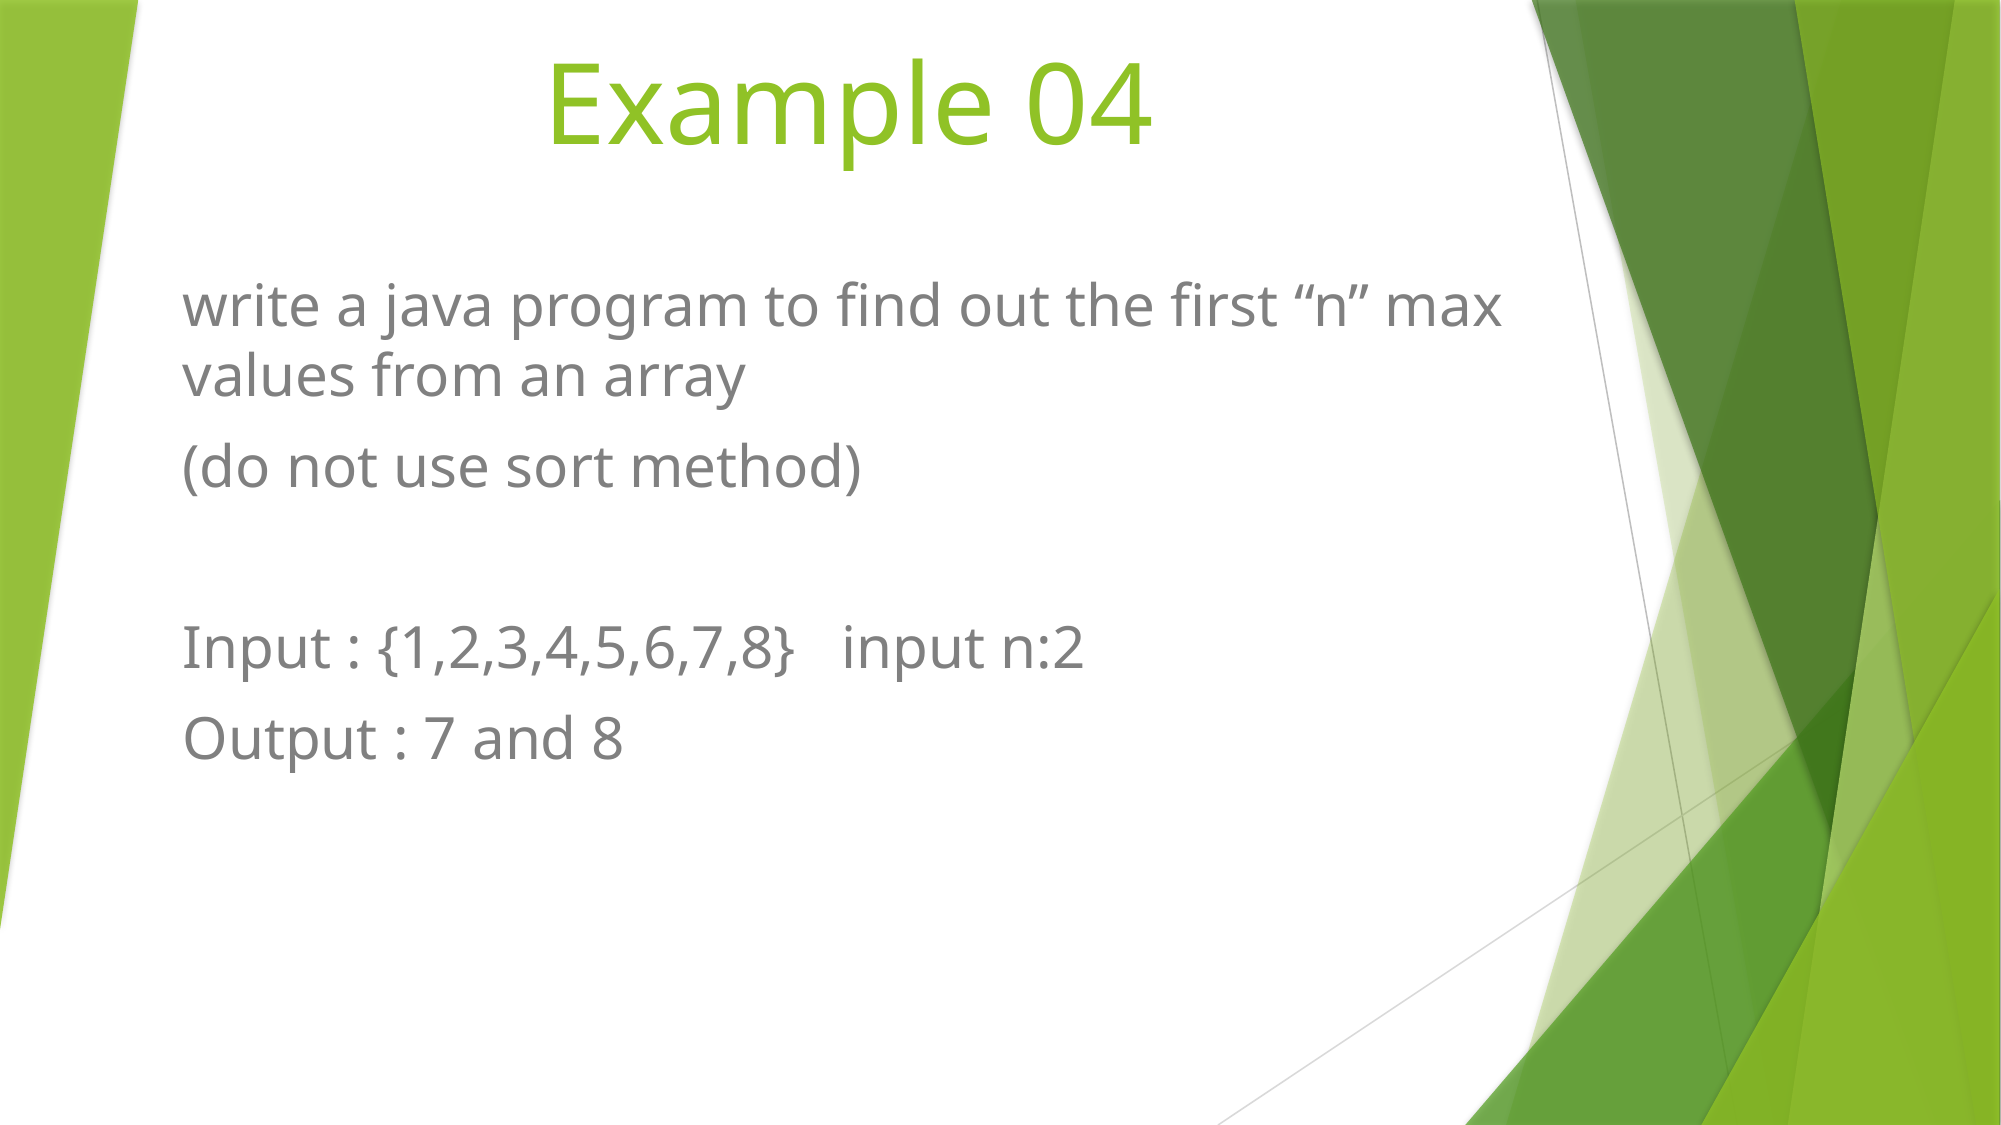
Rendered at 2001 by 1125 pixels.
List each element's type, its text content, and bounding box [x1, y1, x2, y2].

text_box [142, 235, 1588, 1089]
text_box write a java program to find out the first “n” max values from an array (do not use sort method) Input : {1,2,3,4,5,6,7,8} input n:2 Output : 7 and 8 [167, 260, 1613, 883]
text_box Example 04 [40, 68, 1658, 220]
